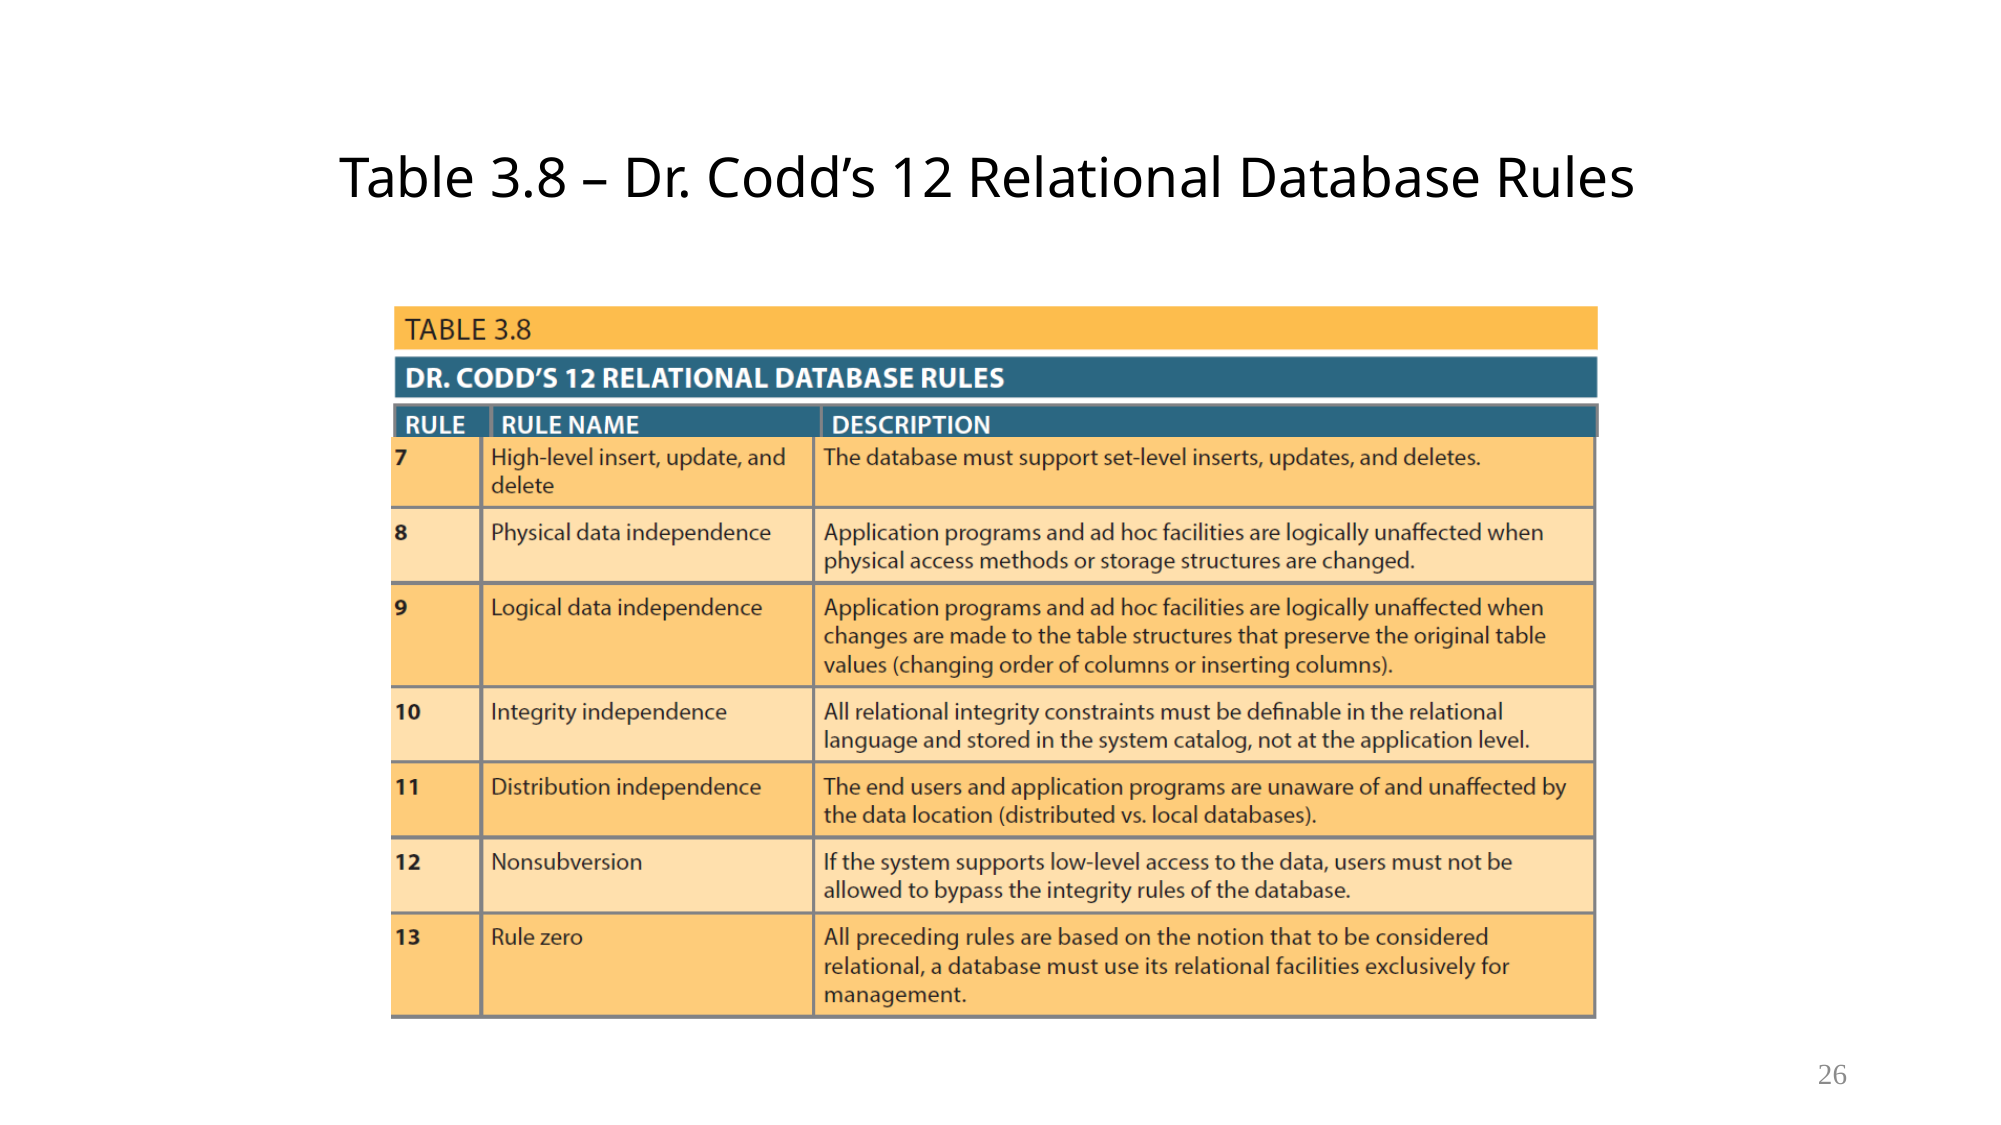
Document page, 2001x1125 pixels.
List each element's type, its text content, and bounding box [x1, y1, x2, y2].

title Table 3.8 – Dr. Codd’s 12 Relational Database Rules [324, 62, 1675, 238]
picture [387, 299, 1609, 1022]
slide_number 26 [1412, 1042, 1863, 1103]
